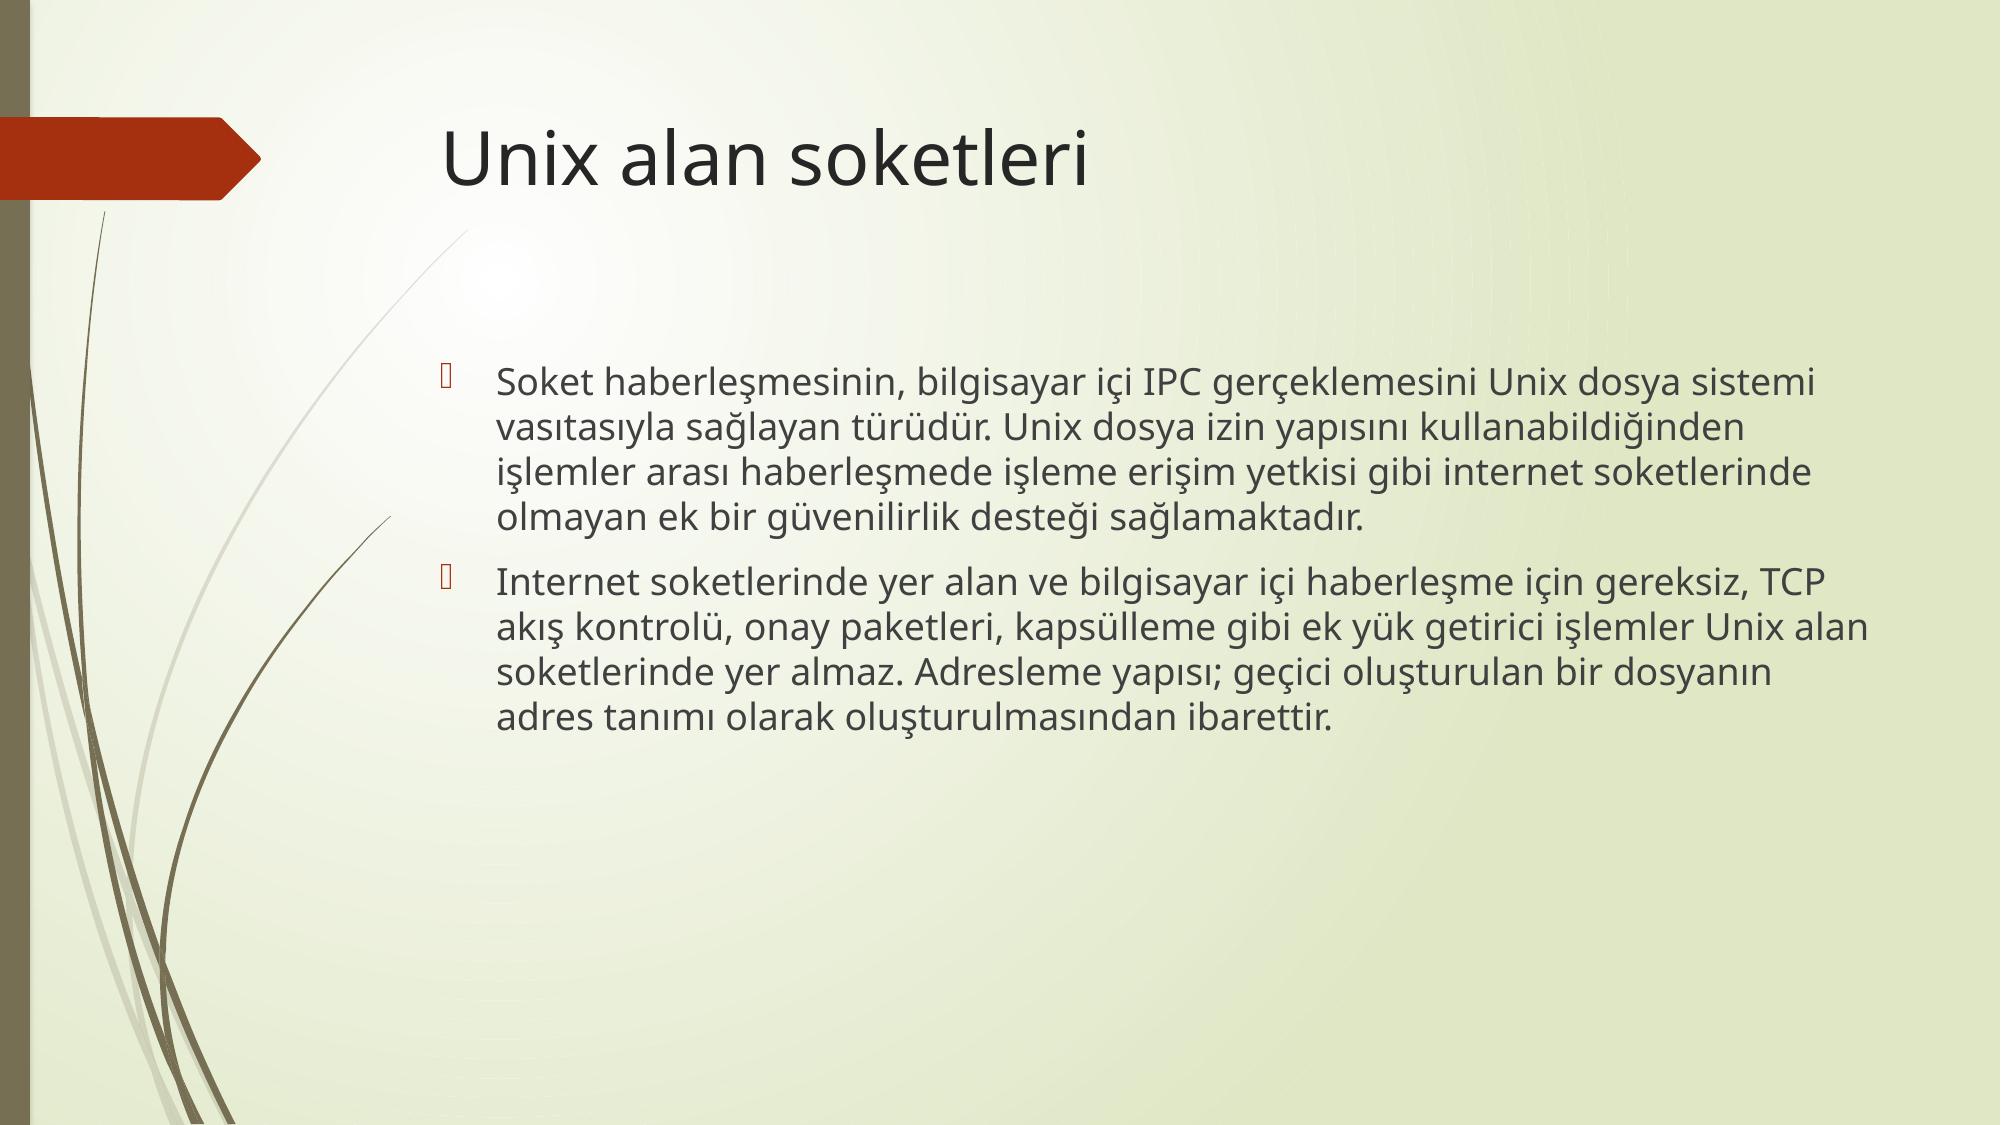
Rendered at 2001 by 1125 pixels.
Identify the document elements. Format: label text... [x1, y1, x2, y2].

list Soket haberleşmesinin, bilgisayar içi IPC gerçeklemesini Unix dosya sistemi vasıtasıyla sağlayan türüdür. Unix dosya izin yapısını kullanabildiğinden işlemler arası haberleşmede işleme erişim yetkisi gibi internet soketlerinde olmayan ek bir güvenilirlik desteği sağlamaktadır. Internet soketlerinde yer alan ve bilgisayar içi haberleşme için gereksiz, TCP akış kontrolü, onay paketleri, kapsülleme gibi ek yük getirici işlemler Unix alan soketlerinde yer almaz. Adresleme yapısı; geçici oluşturulan bir dosyanın adres tanımı olarak oluşturulmasından ibarettir. [424, 350, 1888, 970]
title Unix alan soketleri [425, 102, 1888, 313]
